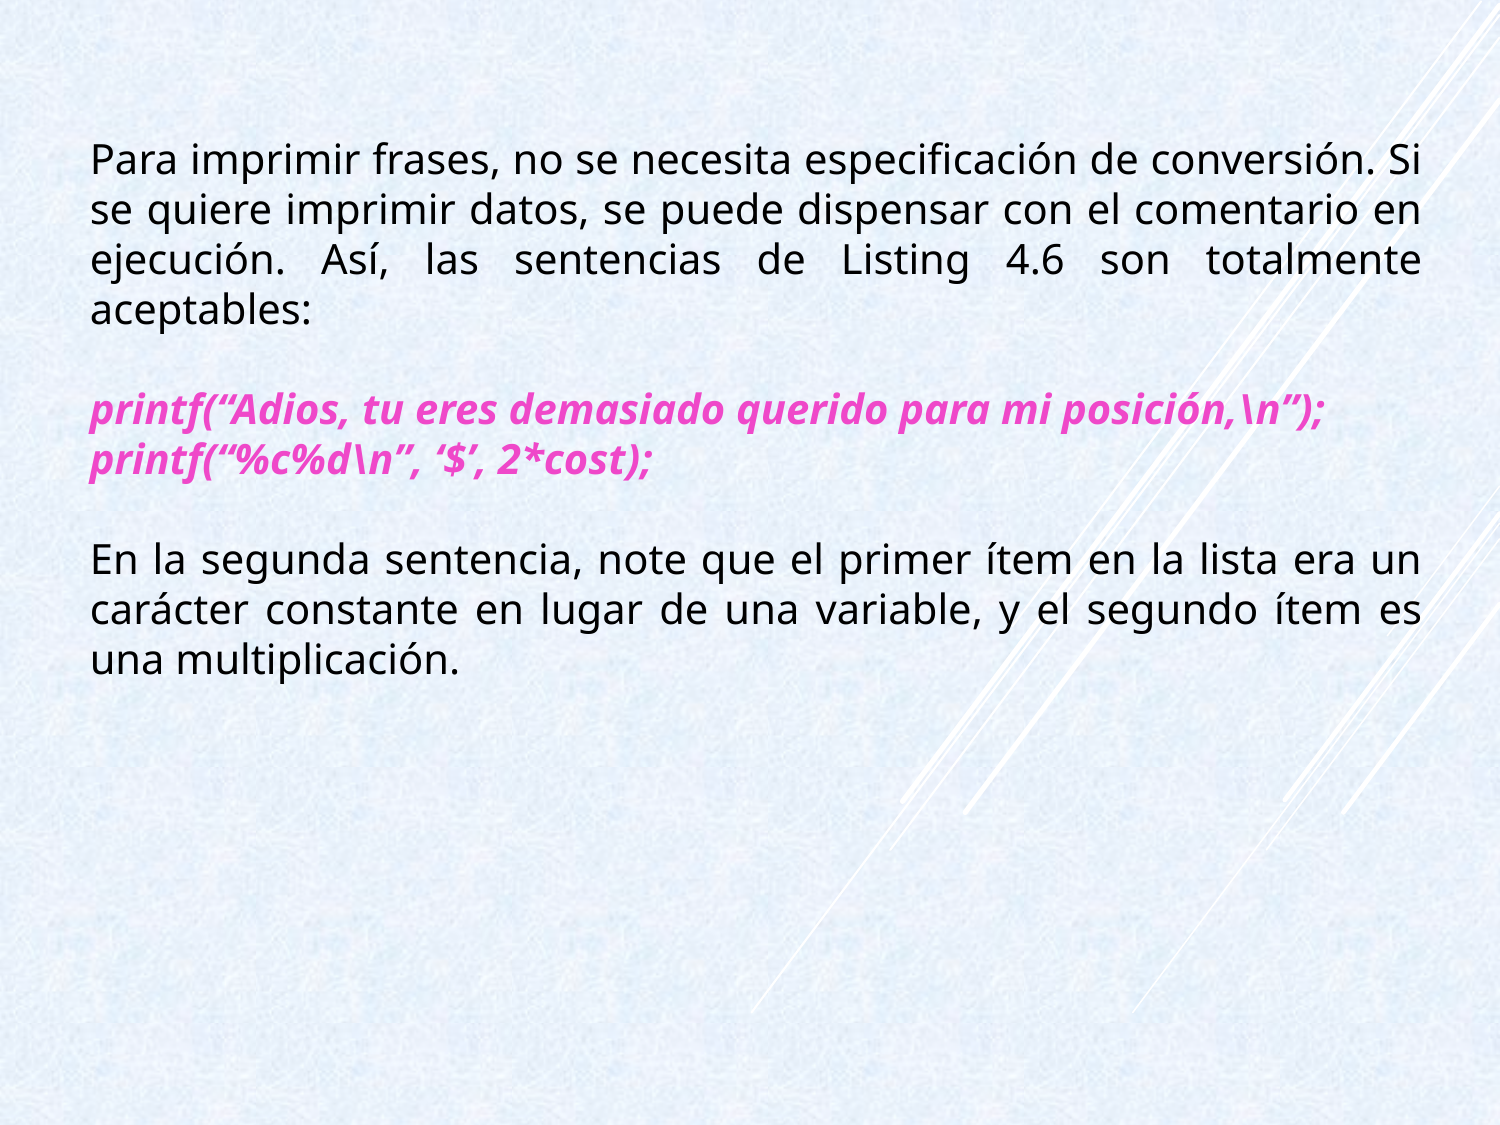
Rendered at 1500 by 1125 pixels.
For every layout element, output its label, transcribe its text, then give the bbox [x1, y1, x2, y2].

text_box Para imprimir frases, no se necesita especificación de conversión. Si se quiere imprimir datos, se puede dispensar con el comentario en ejecución. Así, las sentencias de Listing 4.6 son totalmente aceptables: printf(“Adios, tu eres demasiado querido para mi posición,\n”); printf(“%c%d\n”, ‘$’, 2*cost); En la segunda sentencia, note que el primer ítem en la lista era un carácter constante en lugar de una variable, y el segundo ítem es una multiplicación. [74, 125, 1438, 790]
